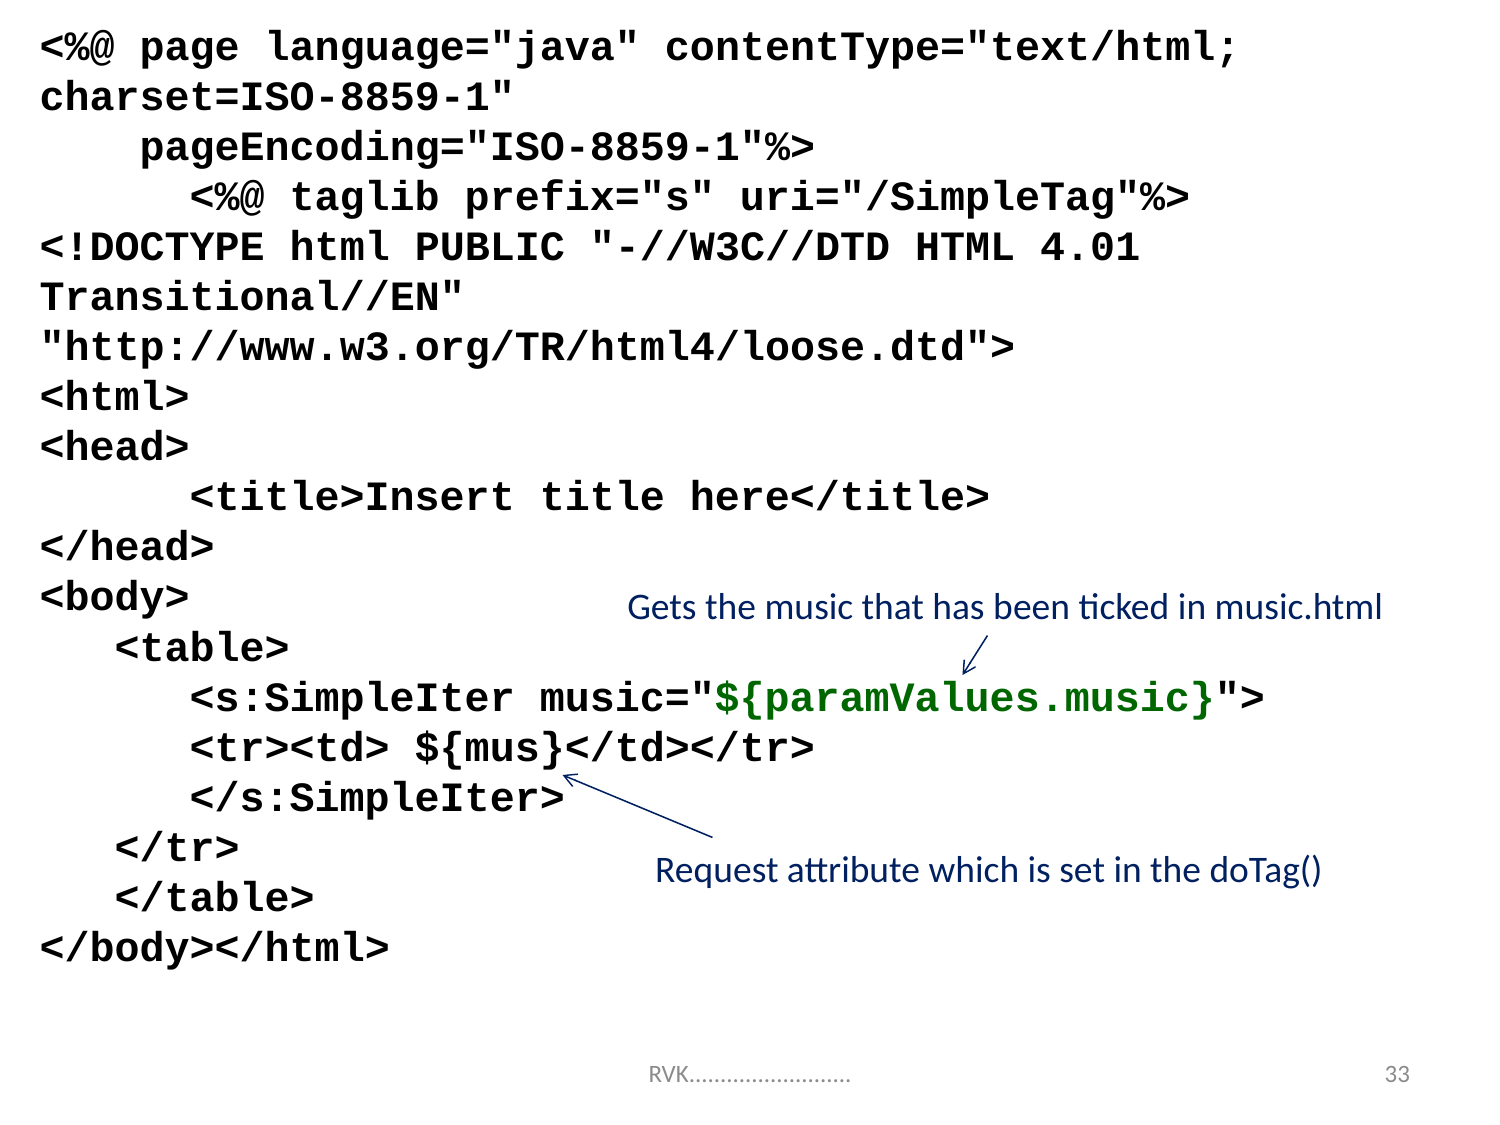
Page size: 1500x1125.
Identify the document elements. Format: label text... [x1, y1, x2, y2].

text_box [562, 774, 713, 838]
text_box <%@ page language="java" contentType="text/html; charset=ISO-8859-1" pageEncoding="ISO-8859-1"%> <%@ taglib prefix="s" uri="/SimpleTag"%> <!DOCTYPE html PUBLIC "-//W3C//DTD HTML 4.01 Transitional//EN" "http://www.w3.org/TR/html4/loose.dtd"> <html> <head> <title>Insert title here</title> </head> <body> <table> <s:SimpleIter music="${paramValues.music}"> <tr><td> ${mus}</td></tr> </s:SimpleIter> </tr> </table> </body></html> [24, 11, 1450, 977]
text_box Request attribute which is set in the doTag() [640, 837, 1425, 898]
slide_number 33 [1074, 1042, 1425, 1103]
text_box Gets the music that has been ticked in music.html [612, 574, 1488, 635]
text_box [962, 635, 988, 676]
footer RVK.......................... [512, 1042, 988, 1103]
